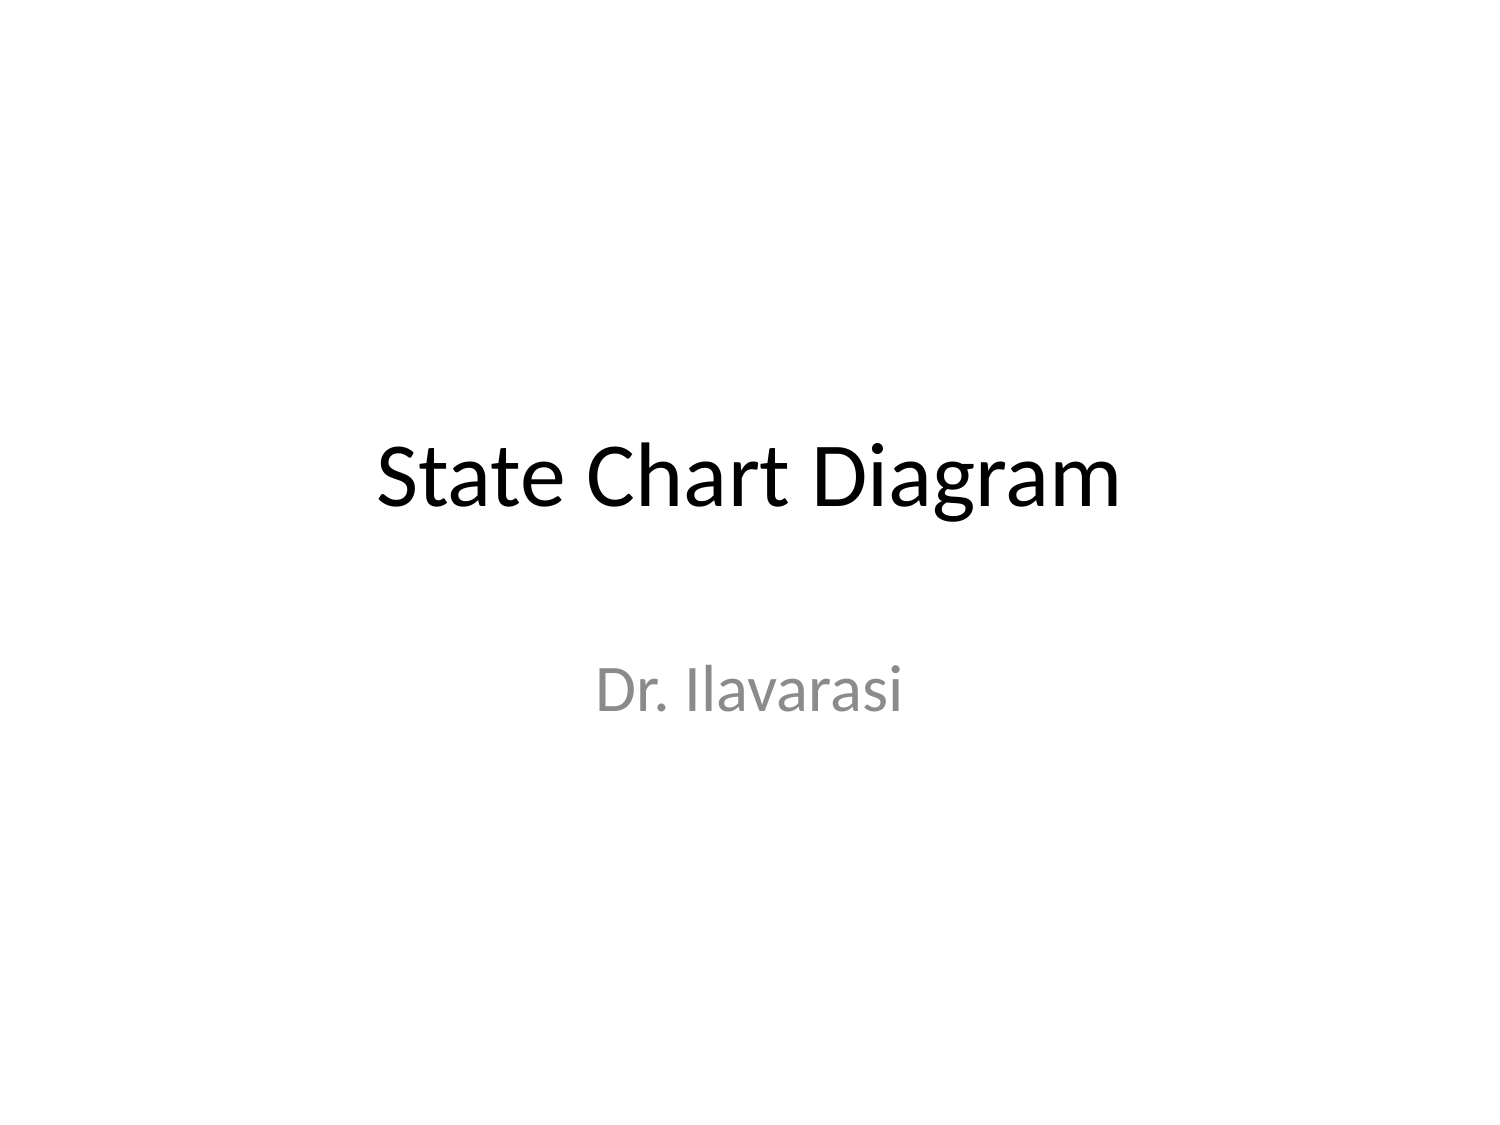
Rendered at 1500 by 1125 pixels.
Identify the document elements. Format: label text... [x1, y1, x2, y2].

title State Chart Diagram [112, 349, 1388, 591]
subtitle Dr. Ilavarasi [225, 637, 1275, 925]
